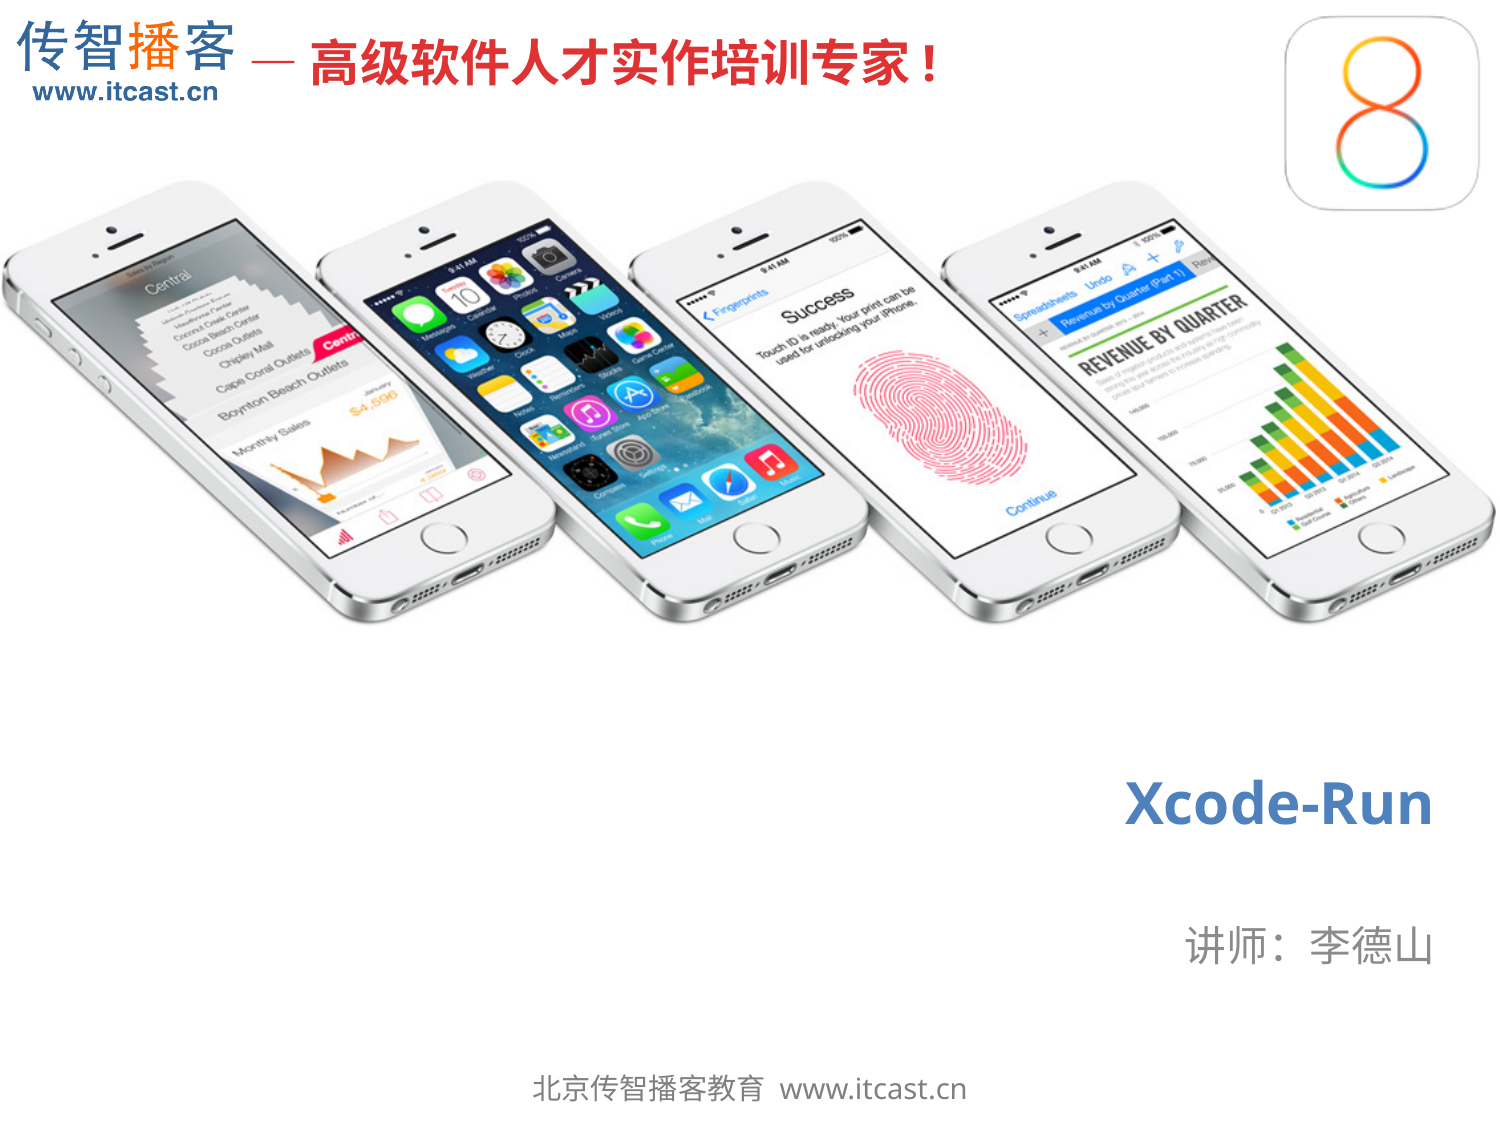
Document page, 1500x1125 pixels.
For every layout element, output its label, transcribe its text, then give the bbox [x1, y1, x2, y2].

picture [16, 19, 234, 101]
title Xcode-Run [55, 758, 1450, 912]
picture [0, 0, 1500, 628]
subtitle 讲师：李德山 [55, 912, 1450, 1036]
